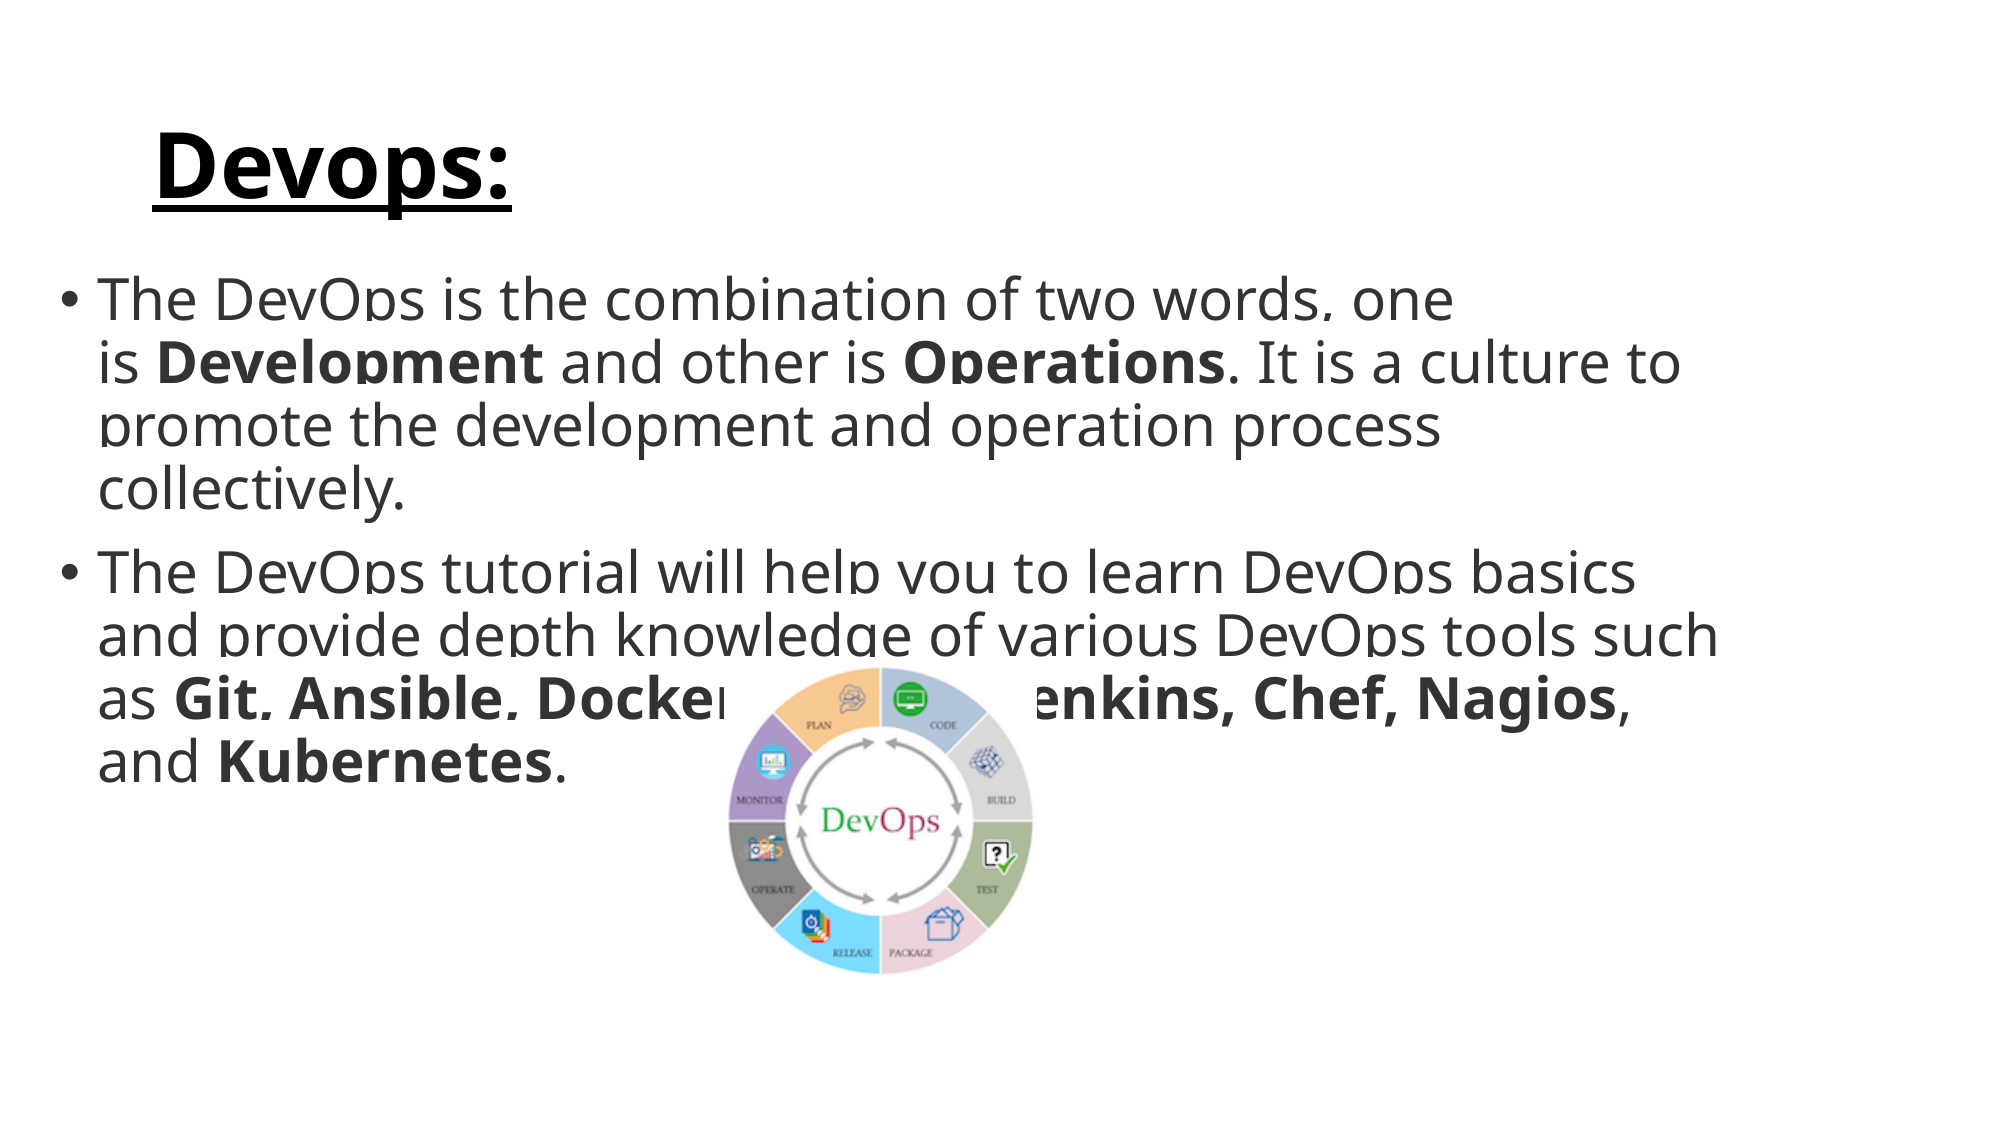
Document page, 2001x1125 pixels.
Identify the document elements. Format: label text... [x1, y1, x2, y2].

list The DevOps is the combination of two words, one is Development and other is Operations. It is a culture to promote the development and operation process collectively. The DevOps tutorial will help you to learn DevOps basics and provide depth knowledge of various DevOps tools such as Git, Ansible, Docker, Puppet, Jenkins, Chef, Nagios, and Kubernetes. [44, 262, 1770, 977]
picture [724, 664, 1037, 977]
title Devops: [137, 59, 1863, 278]
